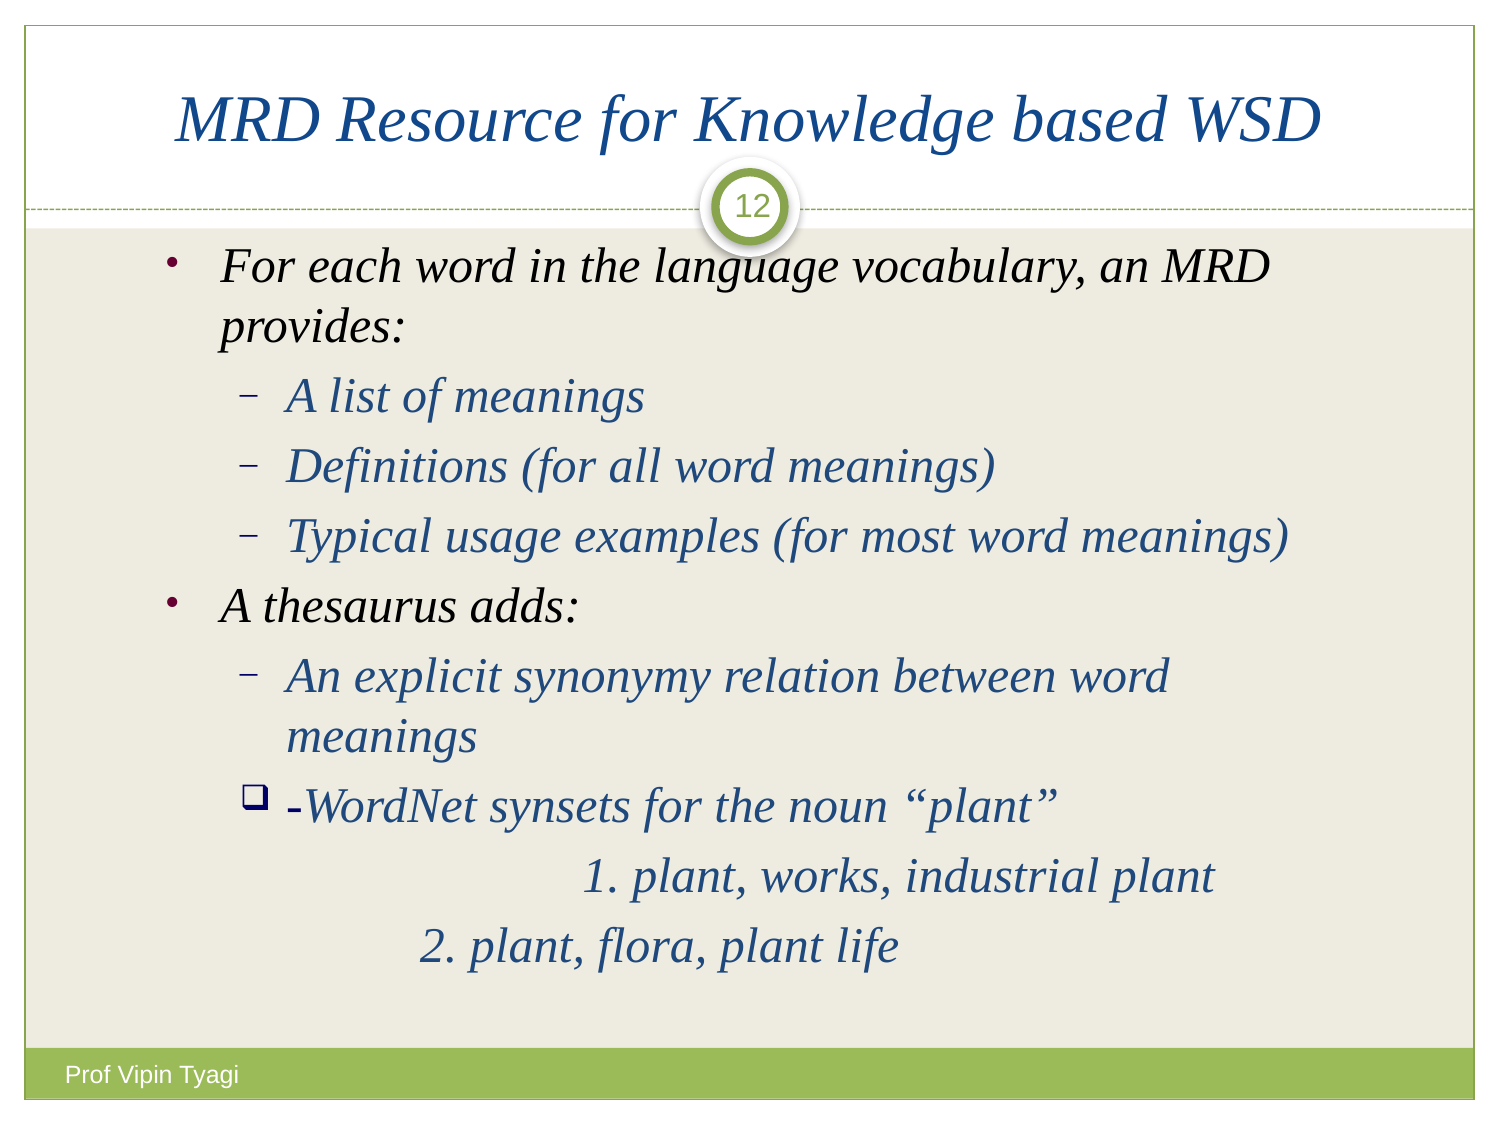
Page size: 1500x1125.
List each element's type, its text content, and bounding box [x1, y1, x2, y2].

title MRD Resource for Knowledge based WSD [49, 37, 1450, 162]
list For each word in the language vocabulary, an MRD provides: A list of meanings Definitions (for all word meanings) Typical usage examples (for most word meanings) A thesaurus adds: An explicit synonymy relation between word meanings -WordNet synsets for the noun “plant” 1. plant, works, industrial plant 2. plant, flora, plant life [150, 224, 1381, 1013]
slide_number 12 [715, 168, 791, 224]
footer Prof Vipin Tyagi [50, 1051, 638, 1112]
